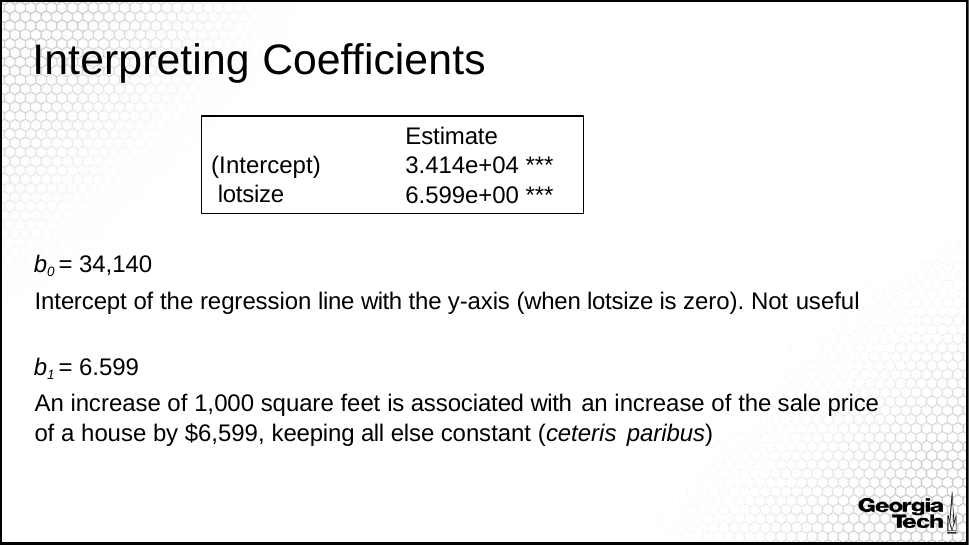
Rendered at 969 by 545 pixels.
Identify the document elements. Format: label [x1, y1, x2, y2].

text_box [0, 0, 968, 544]
